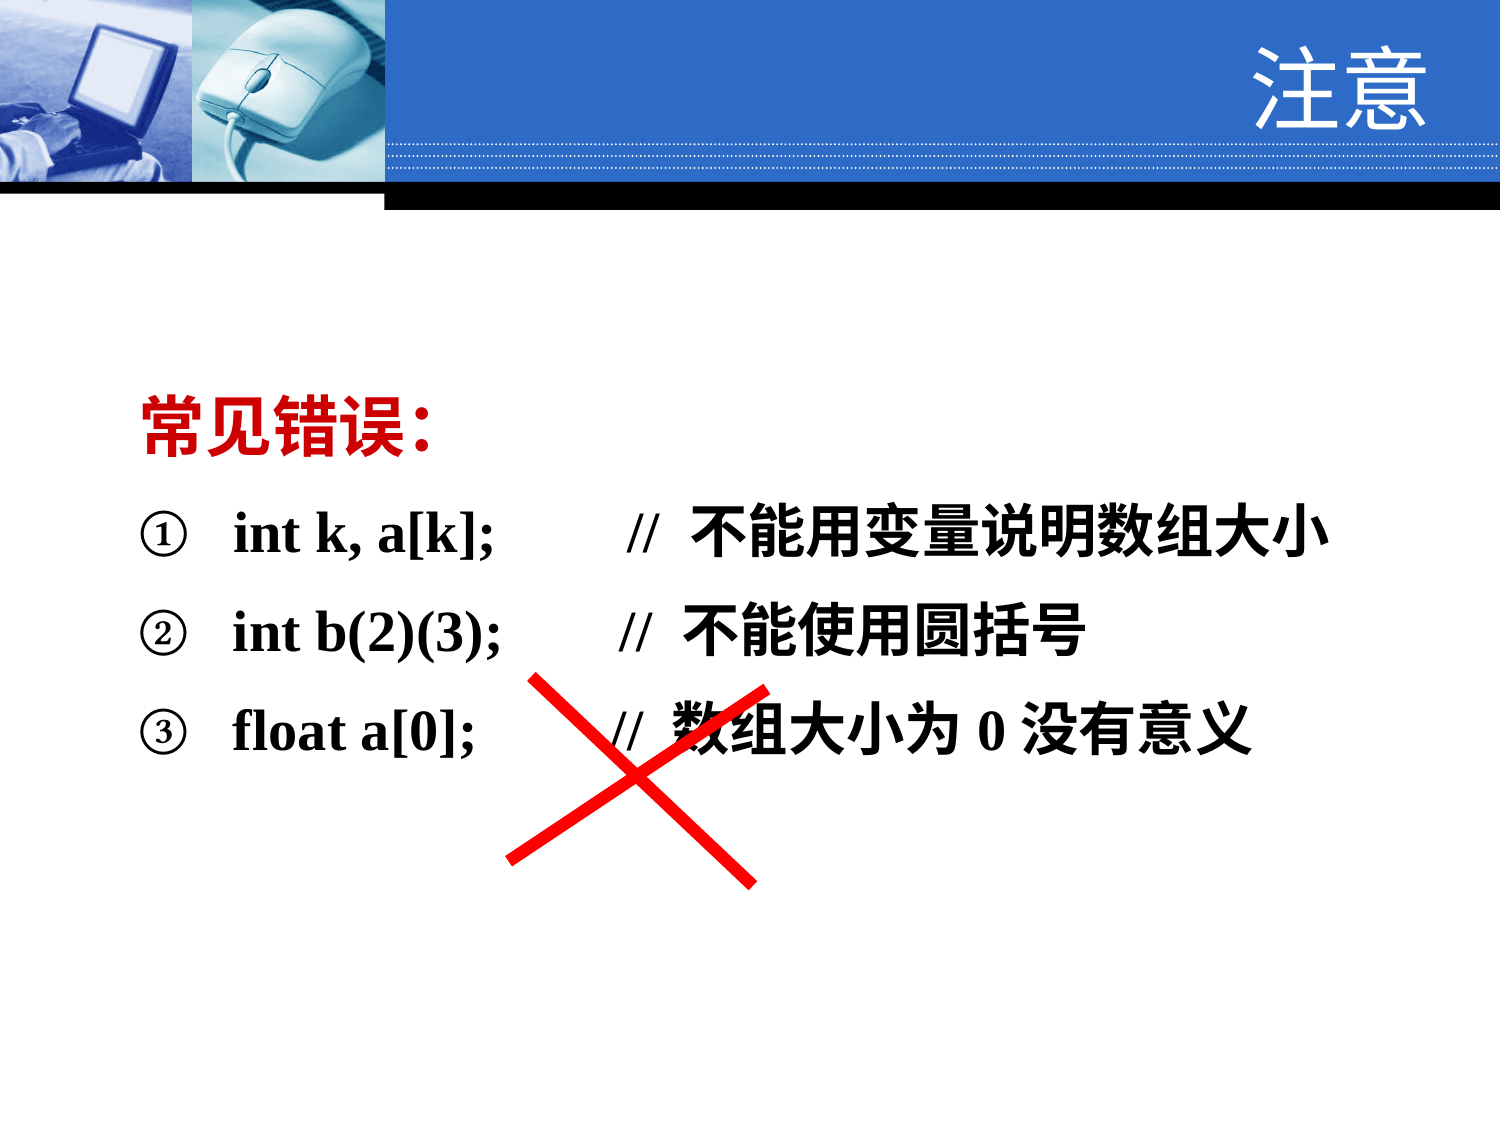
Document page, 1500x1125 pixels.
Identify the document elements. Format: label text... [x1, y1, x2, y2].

text_box 注意 [1234, 45, 1484, 149]
picture [0, 0, 385, 181]
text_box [513, 680, 762, 882]
text_box 常见错误： ① int k, a[k]; // 不能用变量说明数组大小 ② int b(2)(3); // 不能使用圆括号 ③ float a[0]; // 数组大小为0没有意义 [123, 361, 1442, 835]
